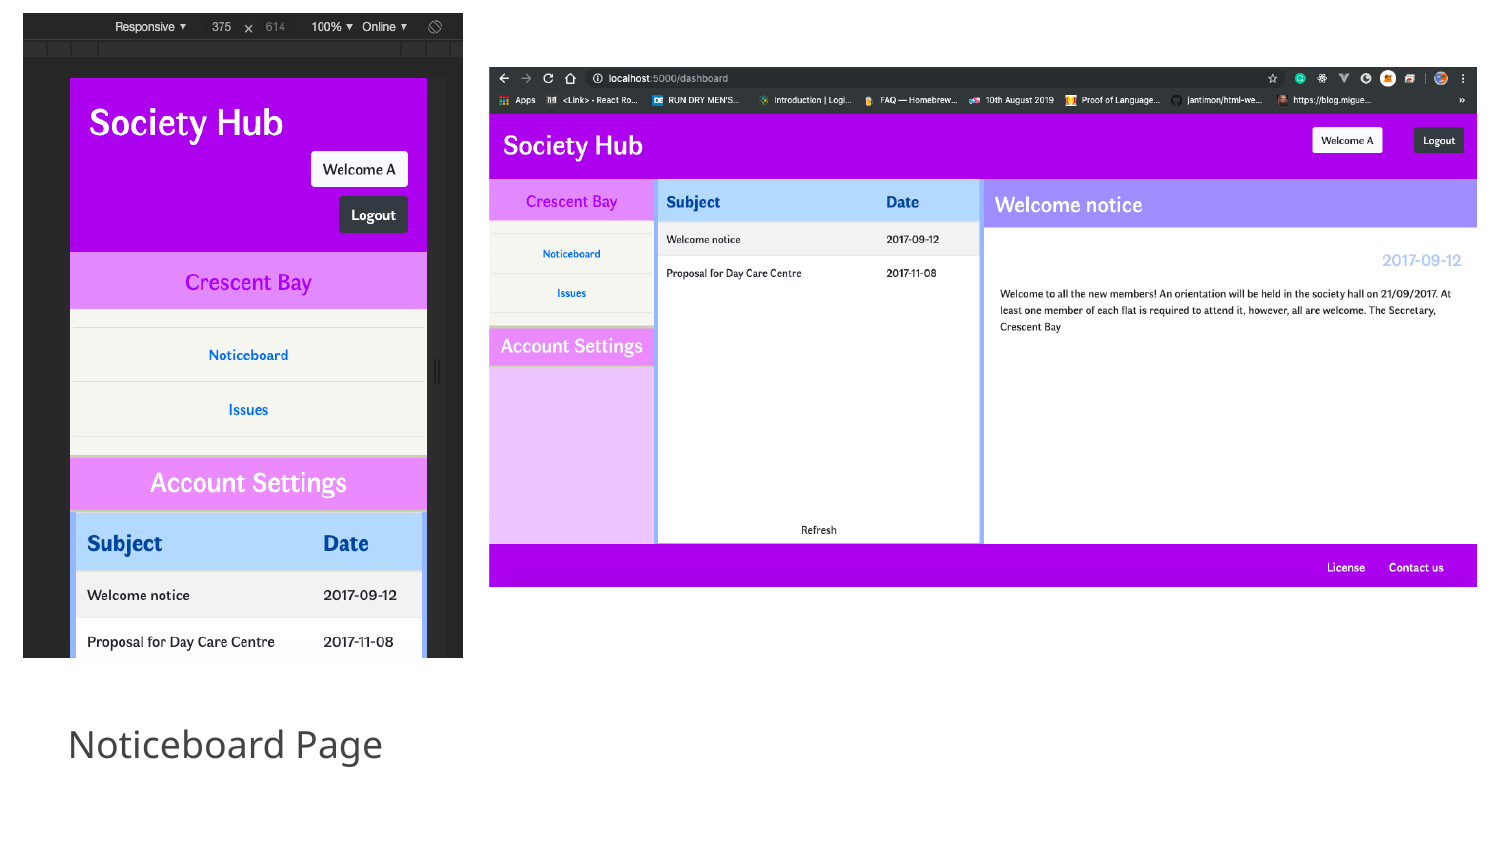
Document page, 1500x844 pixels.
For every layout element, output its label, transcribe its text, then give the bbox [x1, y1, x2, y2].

picture [489, 66, 1477, 587]
list Noticeboard Page [52, 694, 1037, 793]
picture [22, 13, 463, 659]
